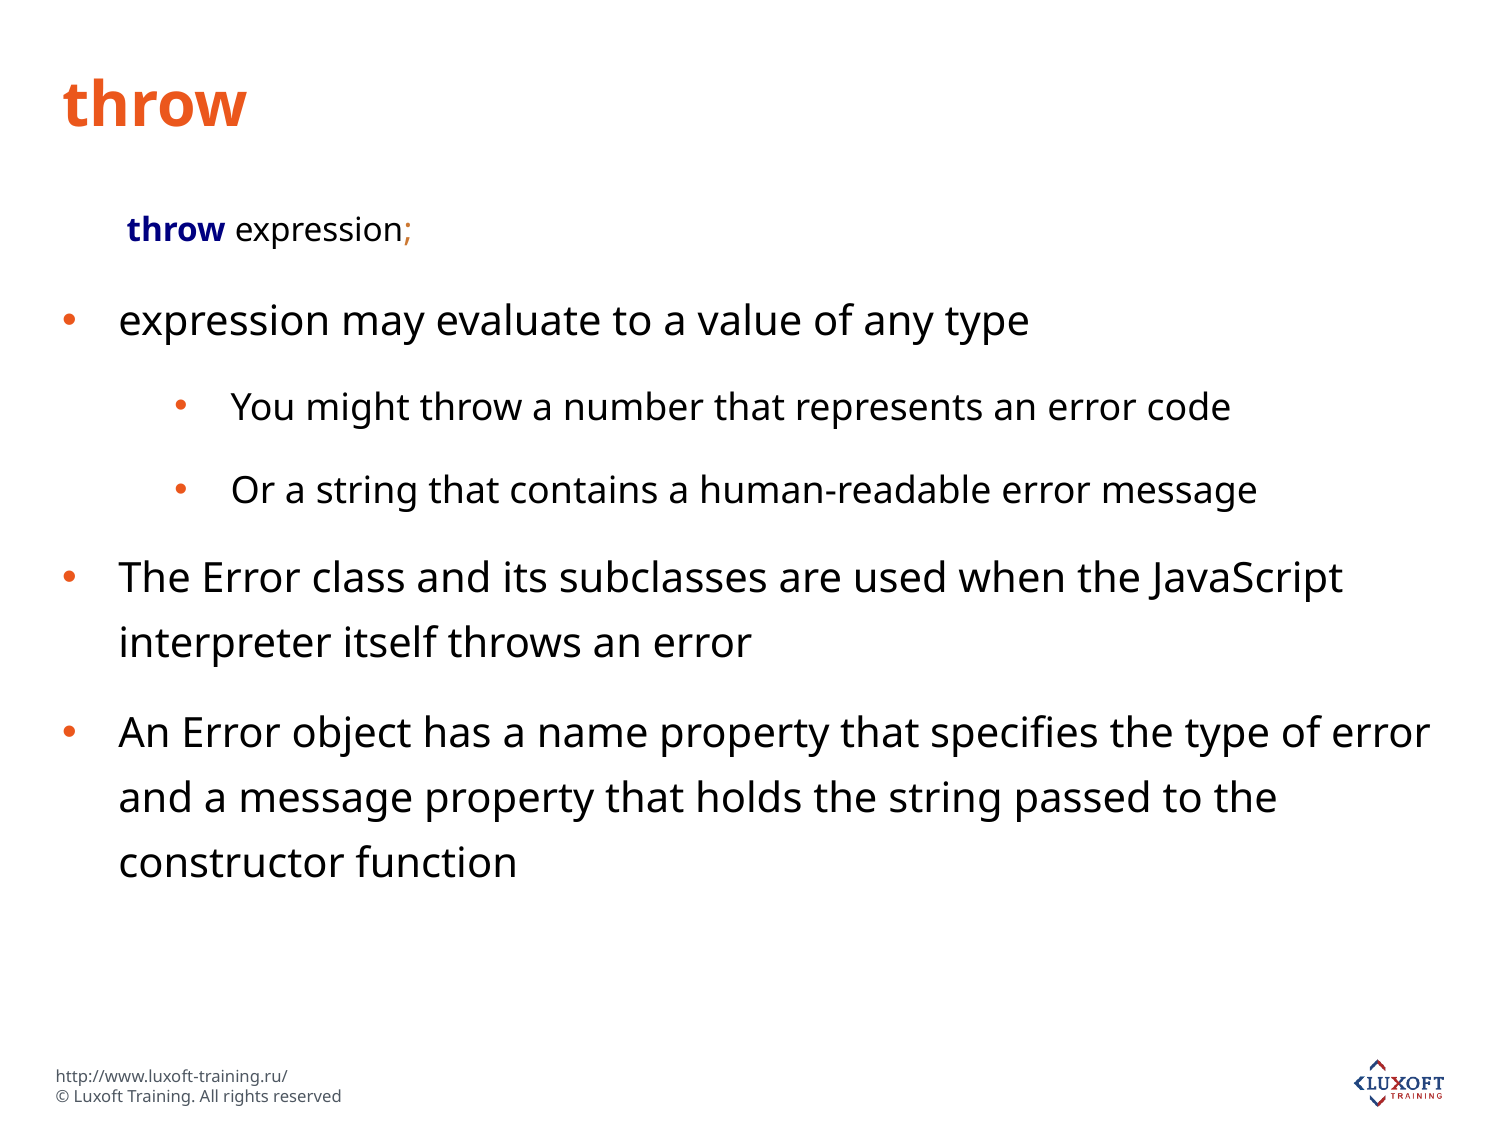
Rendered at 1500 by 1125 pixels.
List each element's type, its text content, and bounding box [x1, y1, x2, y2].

picture [1339, 1059, 1458, 1107]
text_box throw expression; [111, 200, 675, 256]
title throw [47, 59, 1457, 143]
list expression may evaluate to a value of any type You might throw a number that represents an error code Or a string that contains a human-readable error message The Error class and its subclasses are used when the JavaScript interpreter itself throws an error An Error object has a name property that specifies the type of error and a message property that holds the string passed to the constructor function [47, 196, 1457, 1018]
